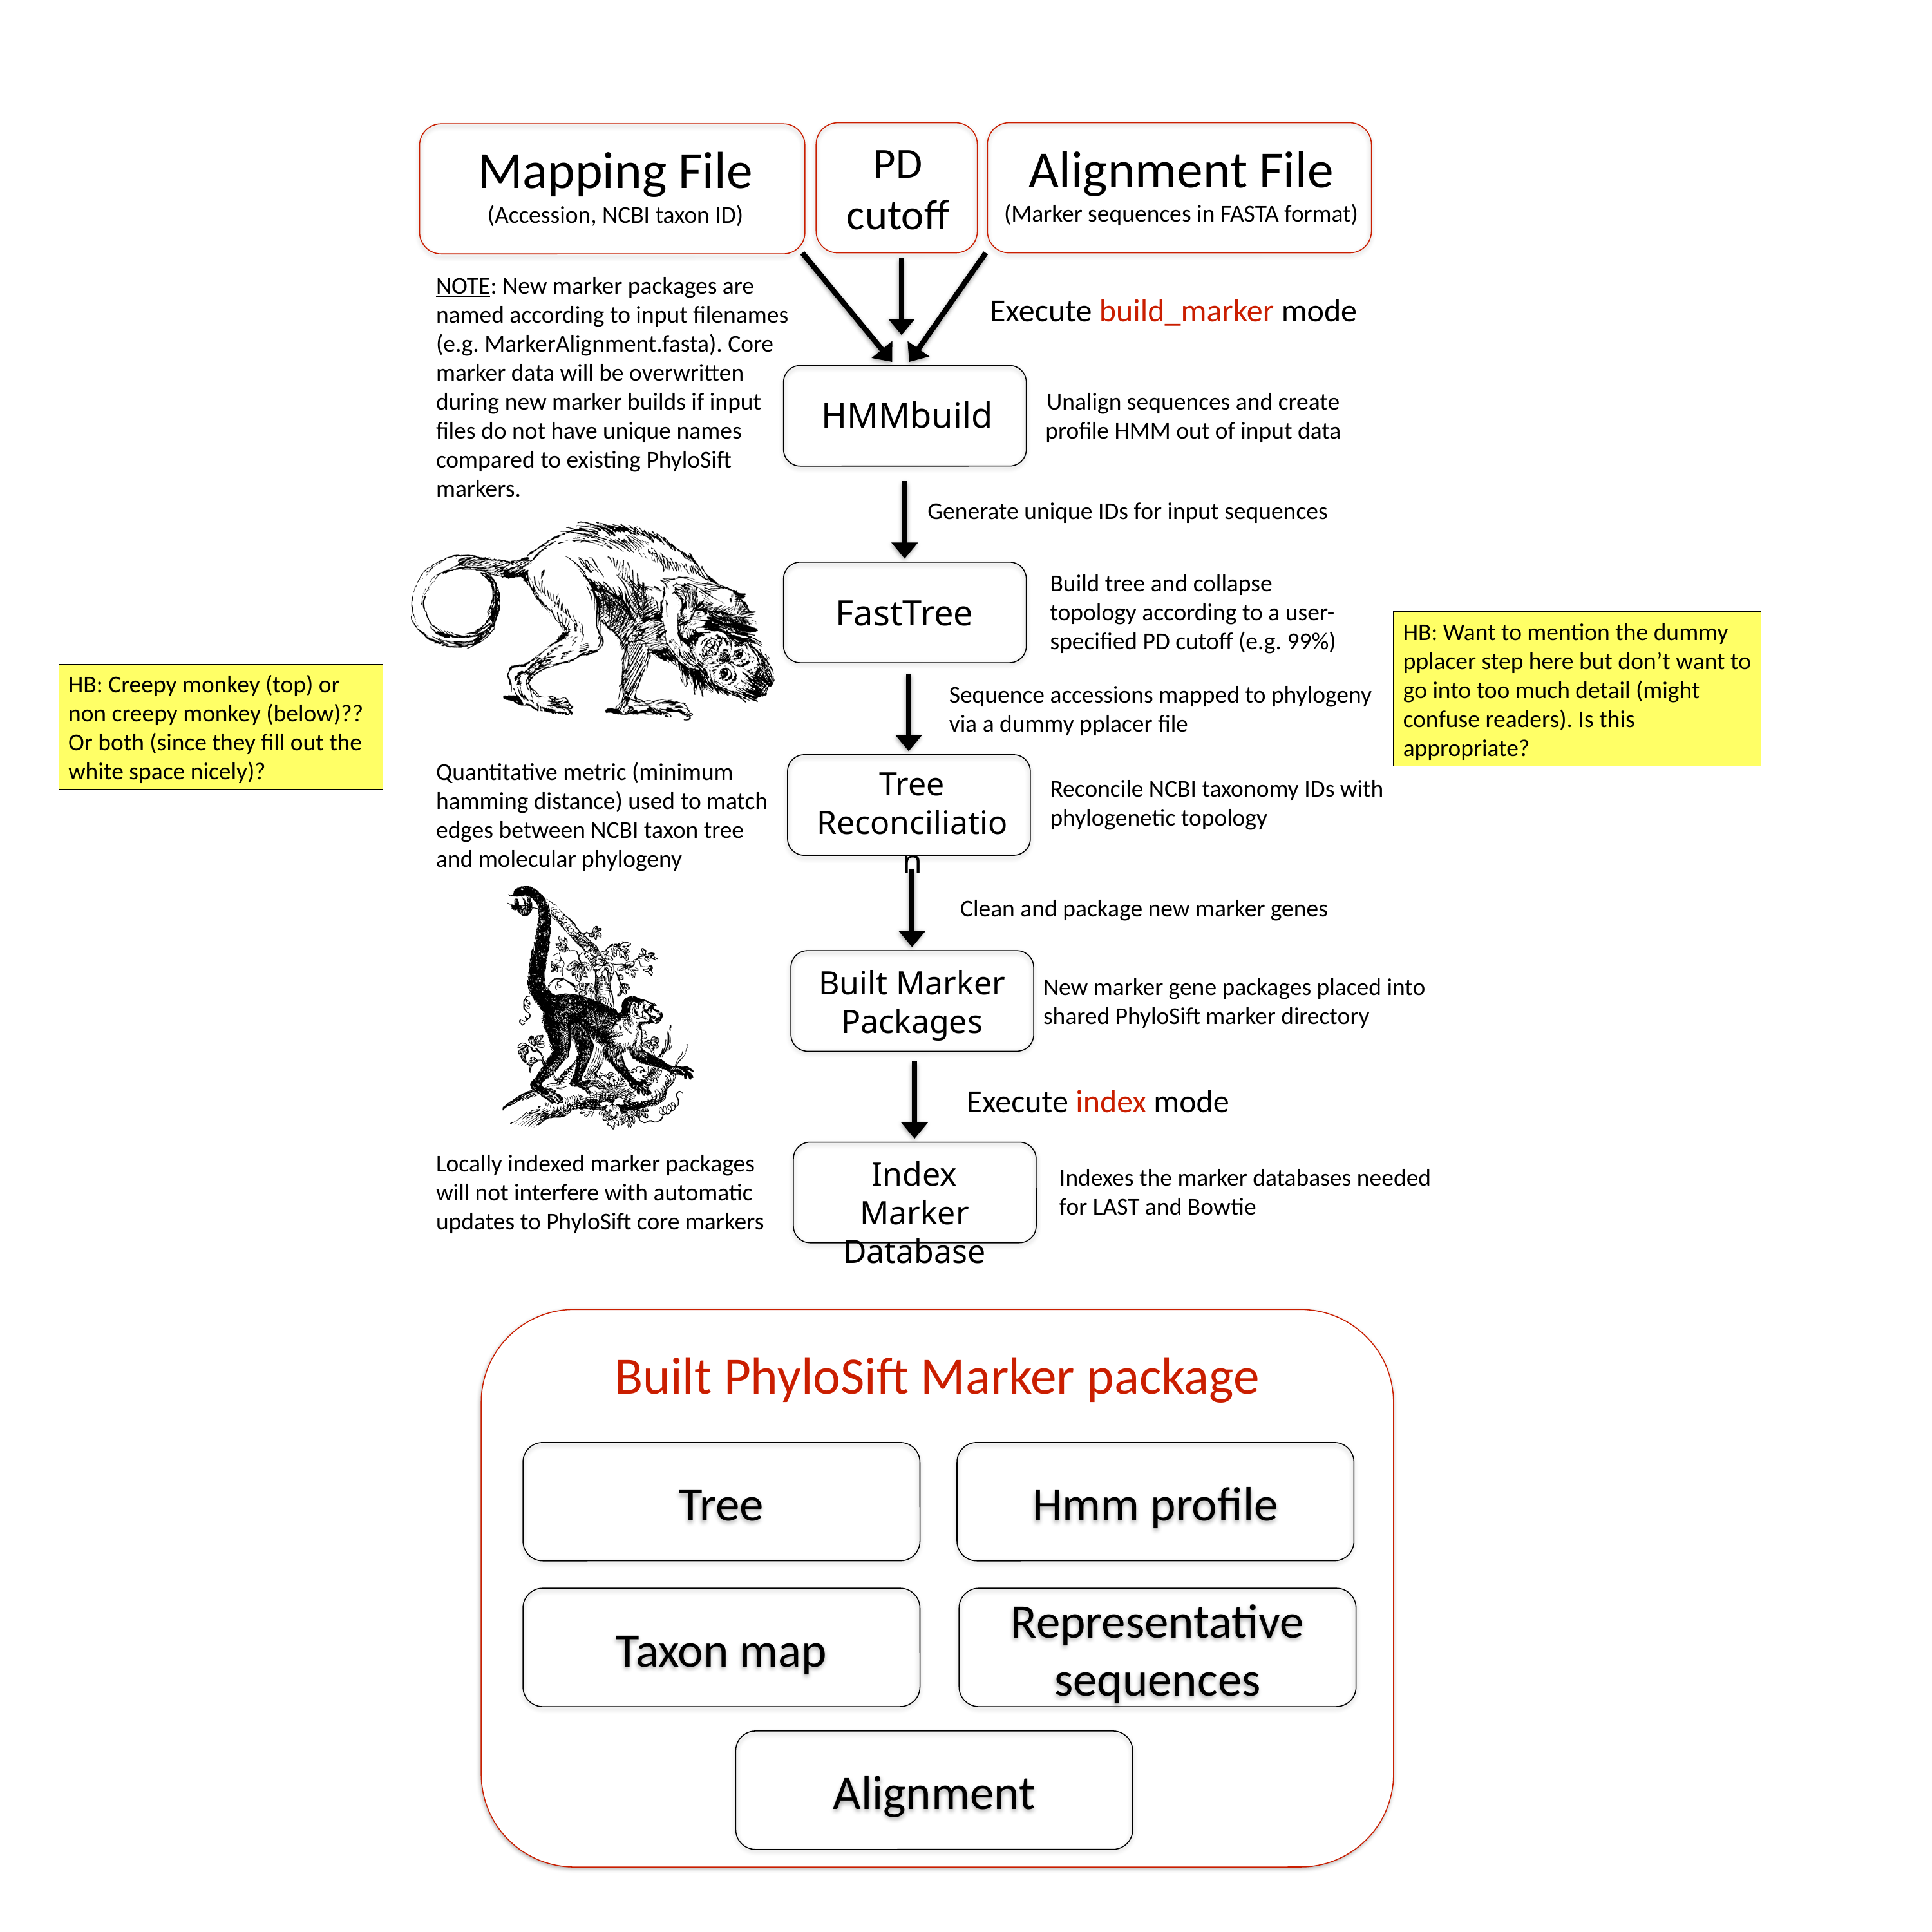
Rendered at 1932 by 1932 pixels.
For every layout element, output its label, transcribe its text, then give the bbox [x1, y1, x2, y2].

picture [408, 519, 779, 721]
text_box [802, 252, 893, 363]
text_box Reconcile NCBI taxonomy IDs with phylogenetic topology [1040, 768, 1394, 835]
text_box Representative sequences [958, 1587, 1357, 1707]
text_box Clean and package new marker genes [922, 887, 1367, 926]
text_box Quantitative metric (minimum hamming distance) used to match edges between NCBI taxon tree and molecular phylogeny [426, 751, 784, 877]
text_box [793, 1142, 1037, 1244]
text_box Build tree and collapse topology according to a user-specified PD cutoff (e.g. 99%) [1040, 562, 1367, 659]
picture [501, 884, 695, 1131]
text_box Generate unique IDs for input sequences [907, 490, 1351, 529]
text_box HB: Creepy monkey (top) or non creepy monkey (below)?? Or both (since they fill out the white space nicely)? [59, 664, 383, 790]
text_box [815, 122, 978, 253]
text_box Locally indexed marker packages will not interfere with automatic updates to PhyloSift core markers [426, 1142, 791, 1240]
text_box NOTE: New marker packages are named according to input filenames (e.g. MarkerAlignment.fasta). Core marker data will be overwritten during new marker builds if input files do not have unique names compared to existing PhyloSift markers. [426, 265, 809, 506]
text_box Built PhyloSift Marker package [480, 1309, 1394, 1868]
text_box New marker gene packages placed into shared PhyloSift marker directory [1037, 967, 1459, 1034]
text_box Execute index mode [956, 1075, 1292, 1124]
text_box Unalign sequences and create profile HMM out of input data [1030, 381, 1373, 448]
text_box Taxon map [522, 1587, 921, 1707]
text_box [783, 562, 1027, 663]
text_box Alignment [735, 1730, 1133, 1850]
text_box Tree [522, 1442, 921, 1562]
text_box Hmm profile [956, 1442, 1355, 1562]
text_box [419, 123, 806, 254]
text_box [783, 365, 1027, 466]
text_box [787, 754, 1031, 856]
text_box Indexes the marker databases needed for LAST and Bowtie [1050, 1157, 1475, 1225]
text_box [987, 122, 1372, 253]
text_box Execute build_marker mode [990, 284, 1388, 333]
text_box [790, 950, 1034, 1052]
text_box Sequence accessions mapped to phylogeny via a dummy pplacer file [940, 674, 1393, 741]
text_box HB: Want to mention the dummy pplacer step here but don’t want to go into too much detail (might confuse readers). Is this appropriate? [1393, 611, 1761, 766]
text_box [909, 252, 986, 363]
